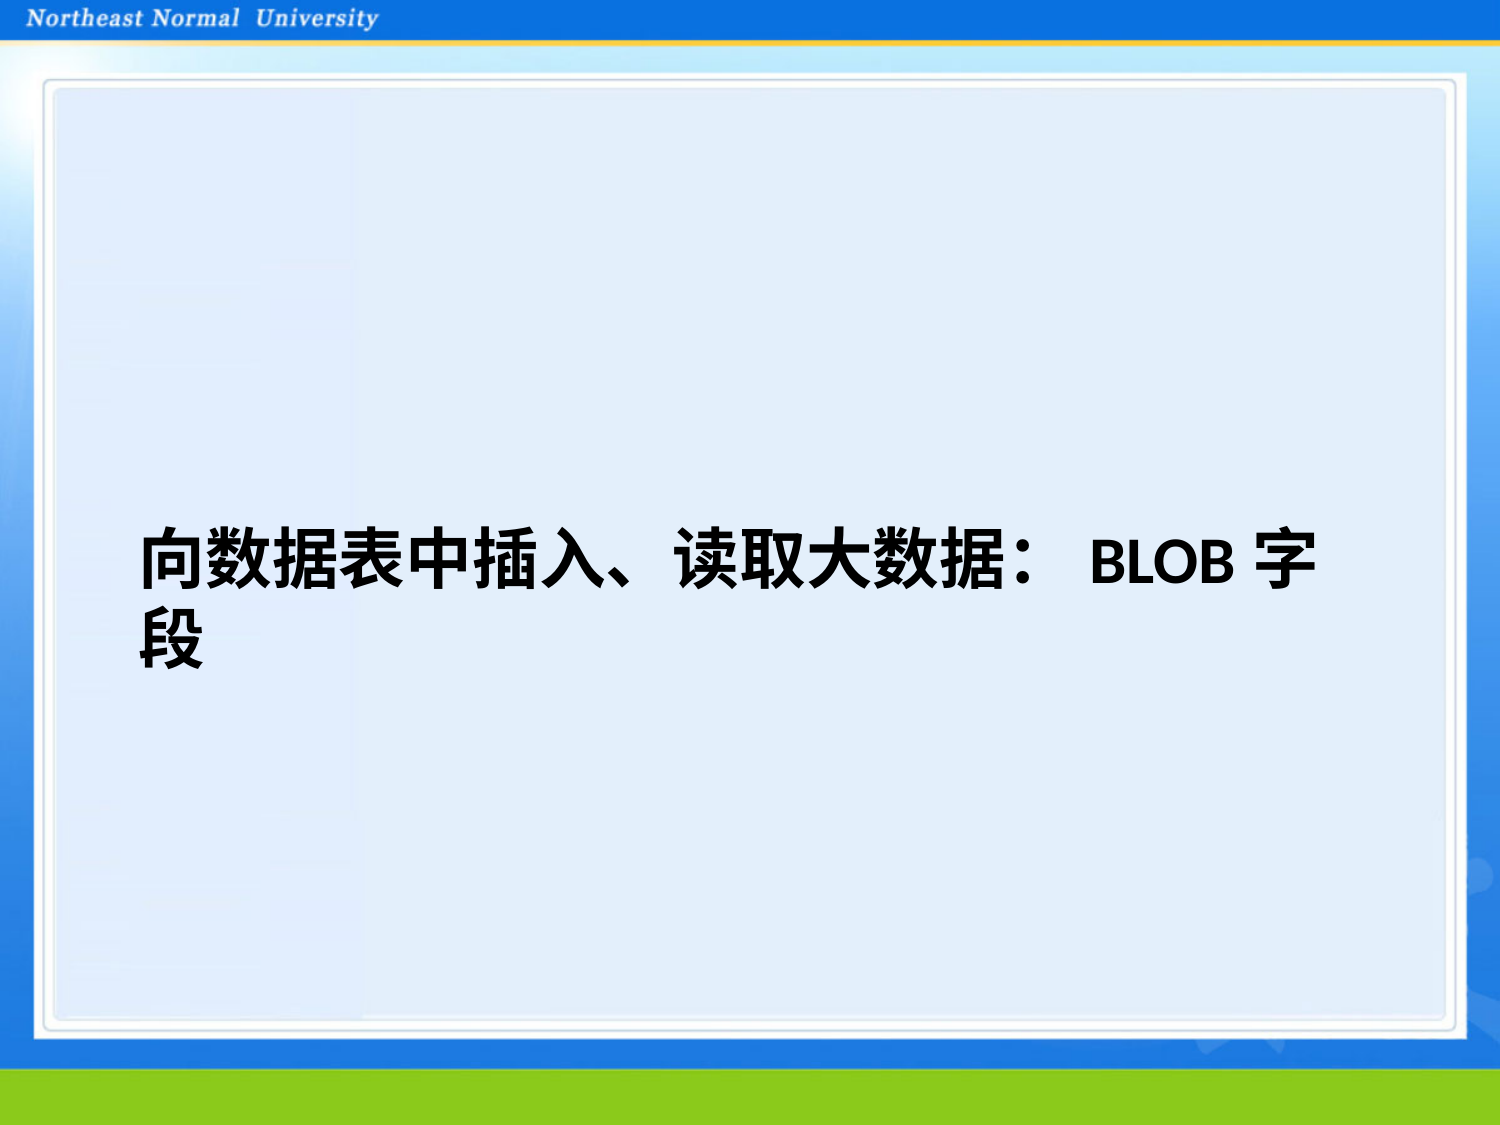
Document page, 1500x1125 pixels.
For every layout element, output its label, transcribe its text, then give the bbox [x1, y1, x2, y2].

picture [0, 0, 1500, 1125]
text_box 向数据表中插入、读取大数据：BLOB字段 [123, 509, 1400, 685]
